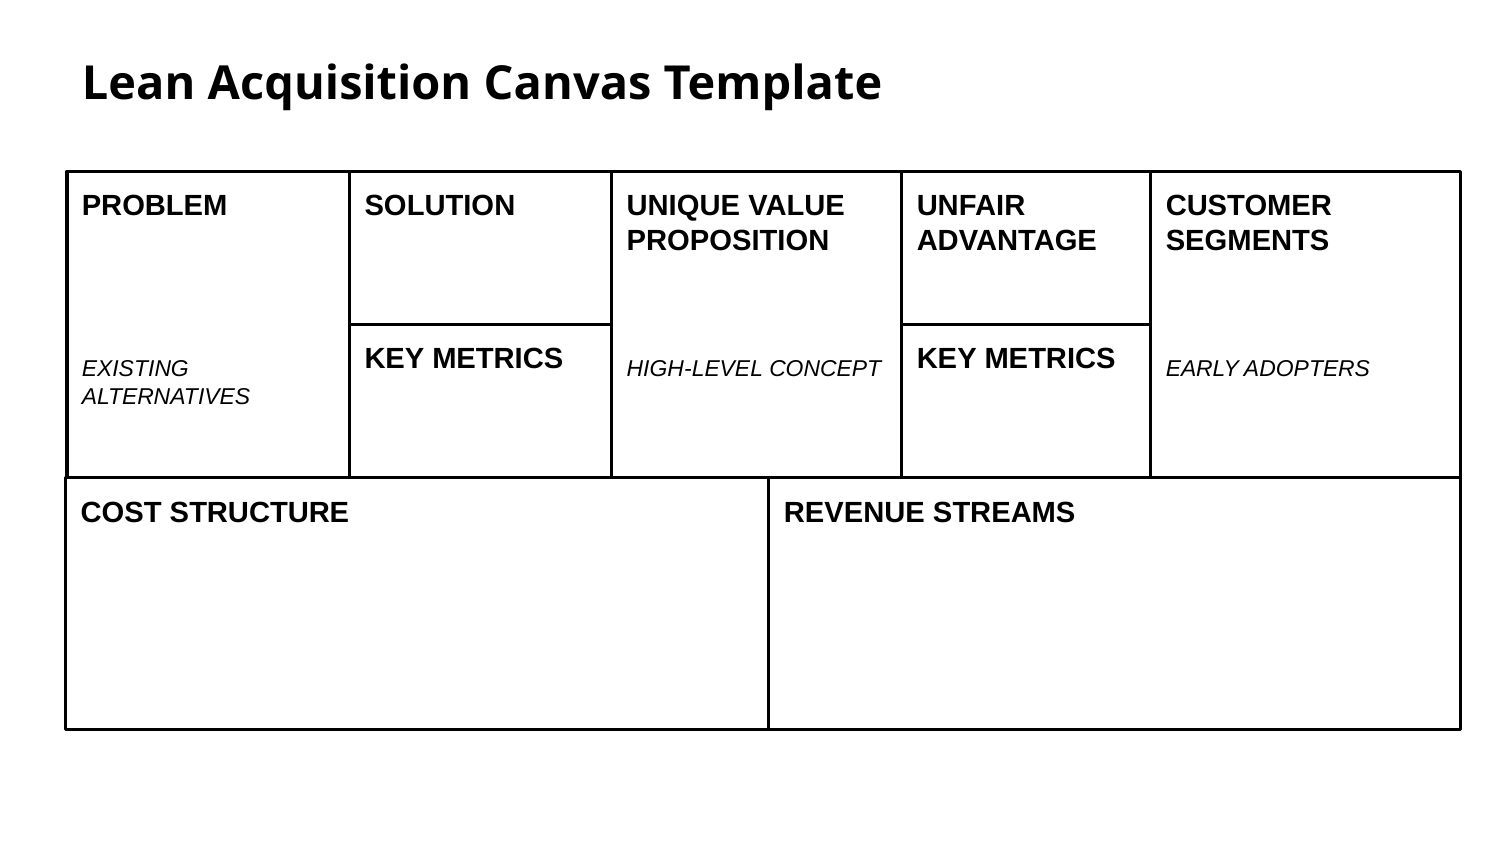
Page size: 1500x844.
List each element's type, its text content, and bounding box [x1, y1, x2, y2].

text_box KEY METRICS [349, 324, 611, 477]
text_box PROBLEM EXISTING ALTERNATIVES [66, 171, 349, 477]
text_box COST STRUCTURE [65, 477, 768, 730]
text_box SOLUTION [349, 171, 611, 324]
title Lean Acquisition Canvas Template [66, 37, 1321, 119]
text_box UNFAIR ADVANTAGE [901, 171, 1150, 324]
text_box REVENUE STREAMS [768, 477, 1461, 730]
text_box CUSTOMER SEGMENTS EARLY ADOPTERS [1150, 171, 1461, 477]
text_box KEY METRICS [901, 324, 1150, 477]
text_box UNIQUE VALUE PROPOSITION HIGH-LEVEL CONCEPT [611, 171, 901, 477]
